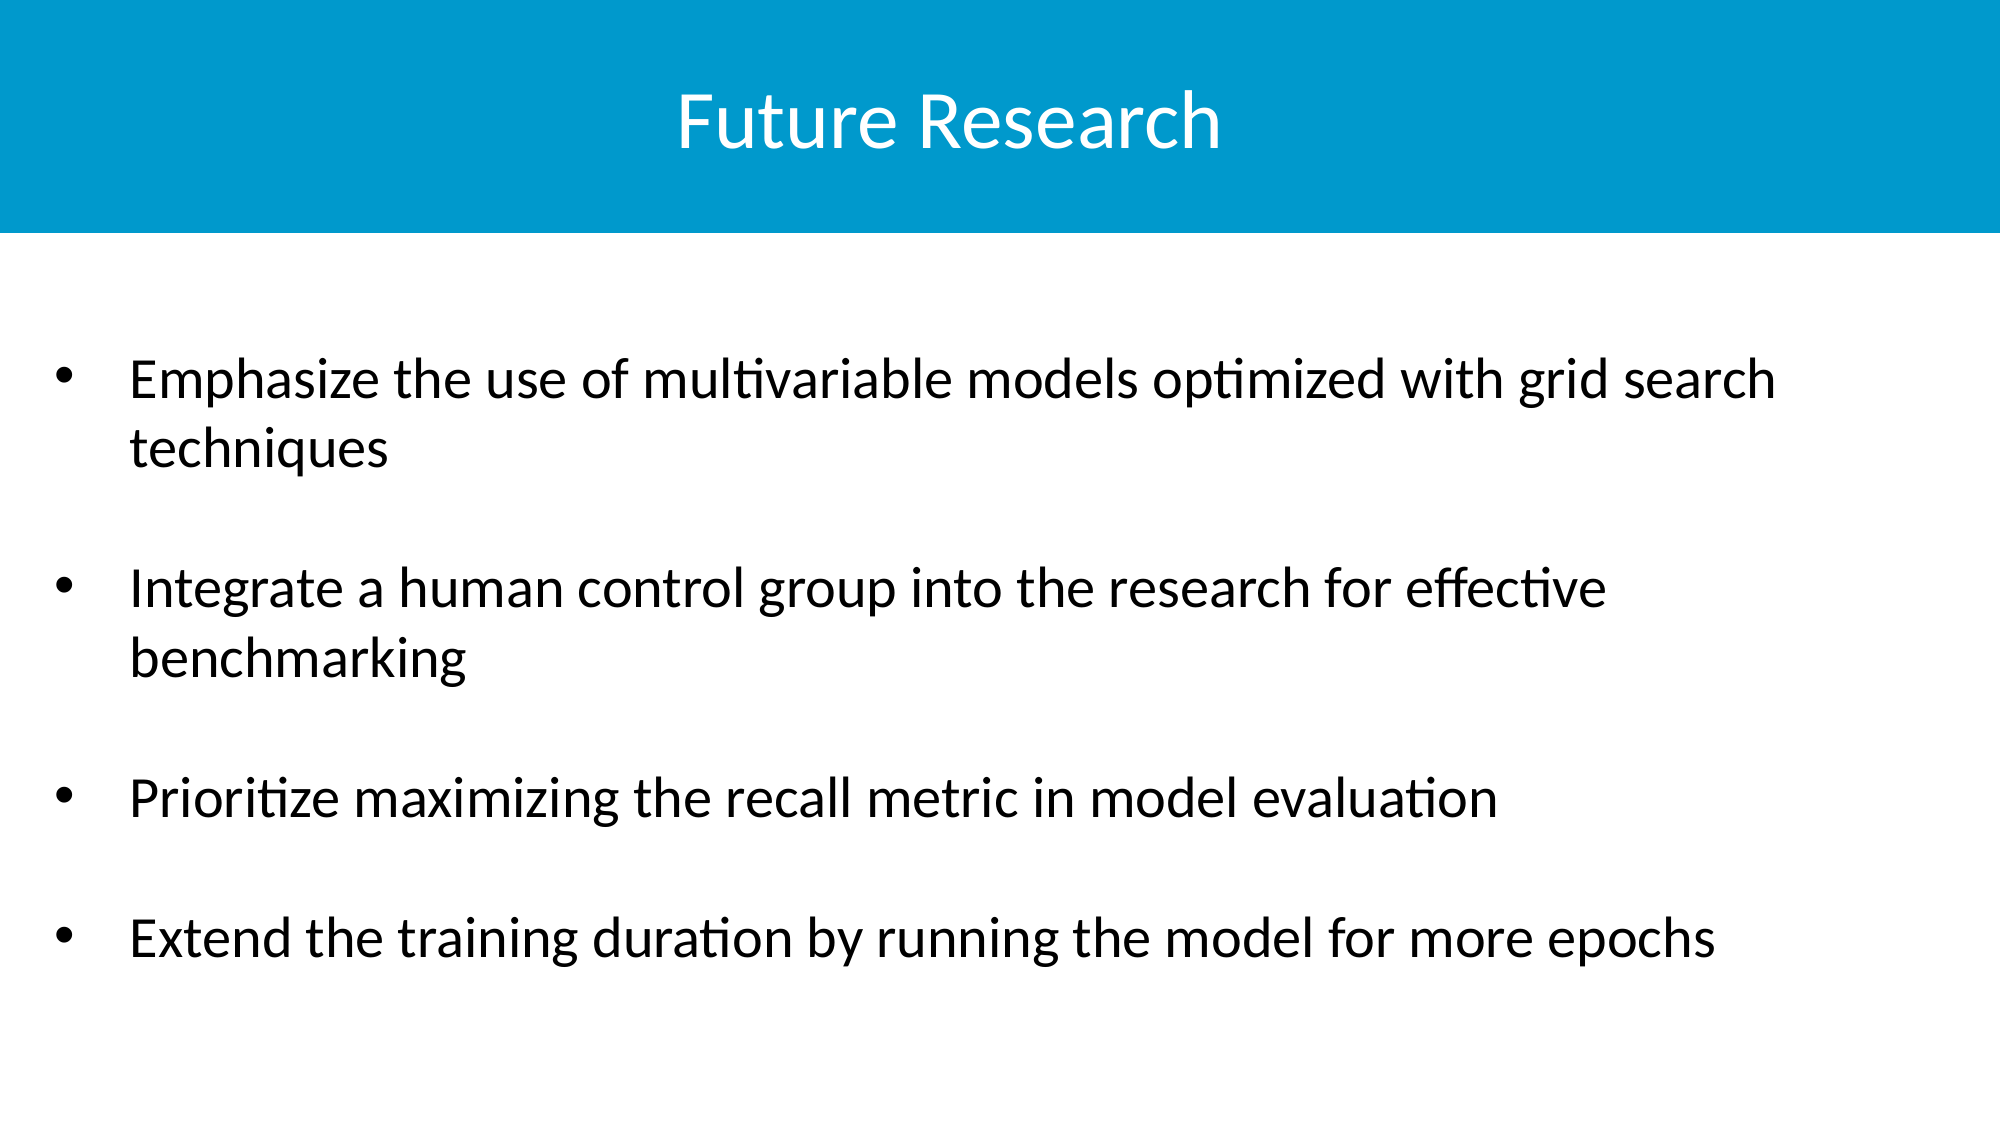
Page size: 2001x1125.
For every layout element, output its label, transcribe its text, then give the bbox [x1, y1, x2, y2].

text_box [0, 0, 2000, 232]
text_box Emphasize the use of multivariable models optimized with grid search techniques Integrate a human control group into the research for effective benchmarking Prioritize maximizing the recall metric in model evaluation Extend the training duration by running the model for more epochs [31, 254, 1969, 1030]
text_box Future Research [69, 57, 1830, 173]
